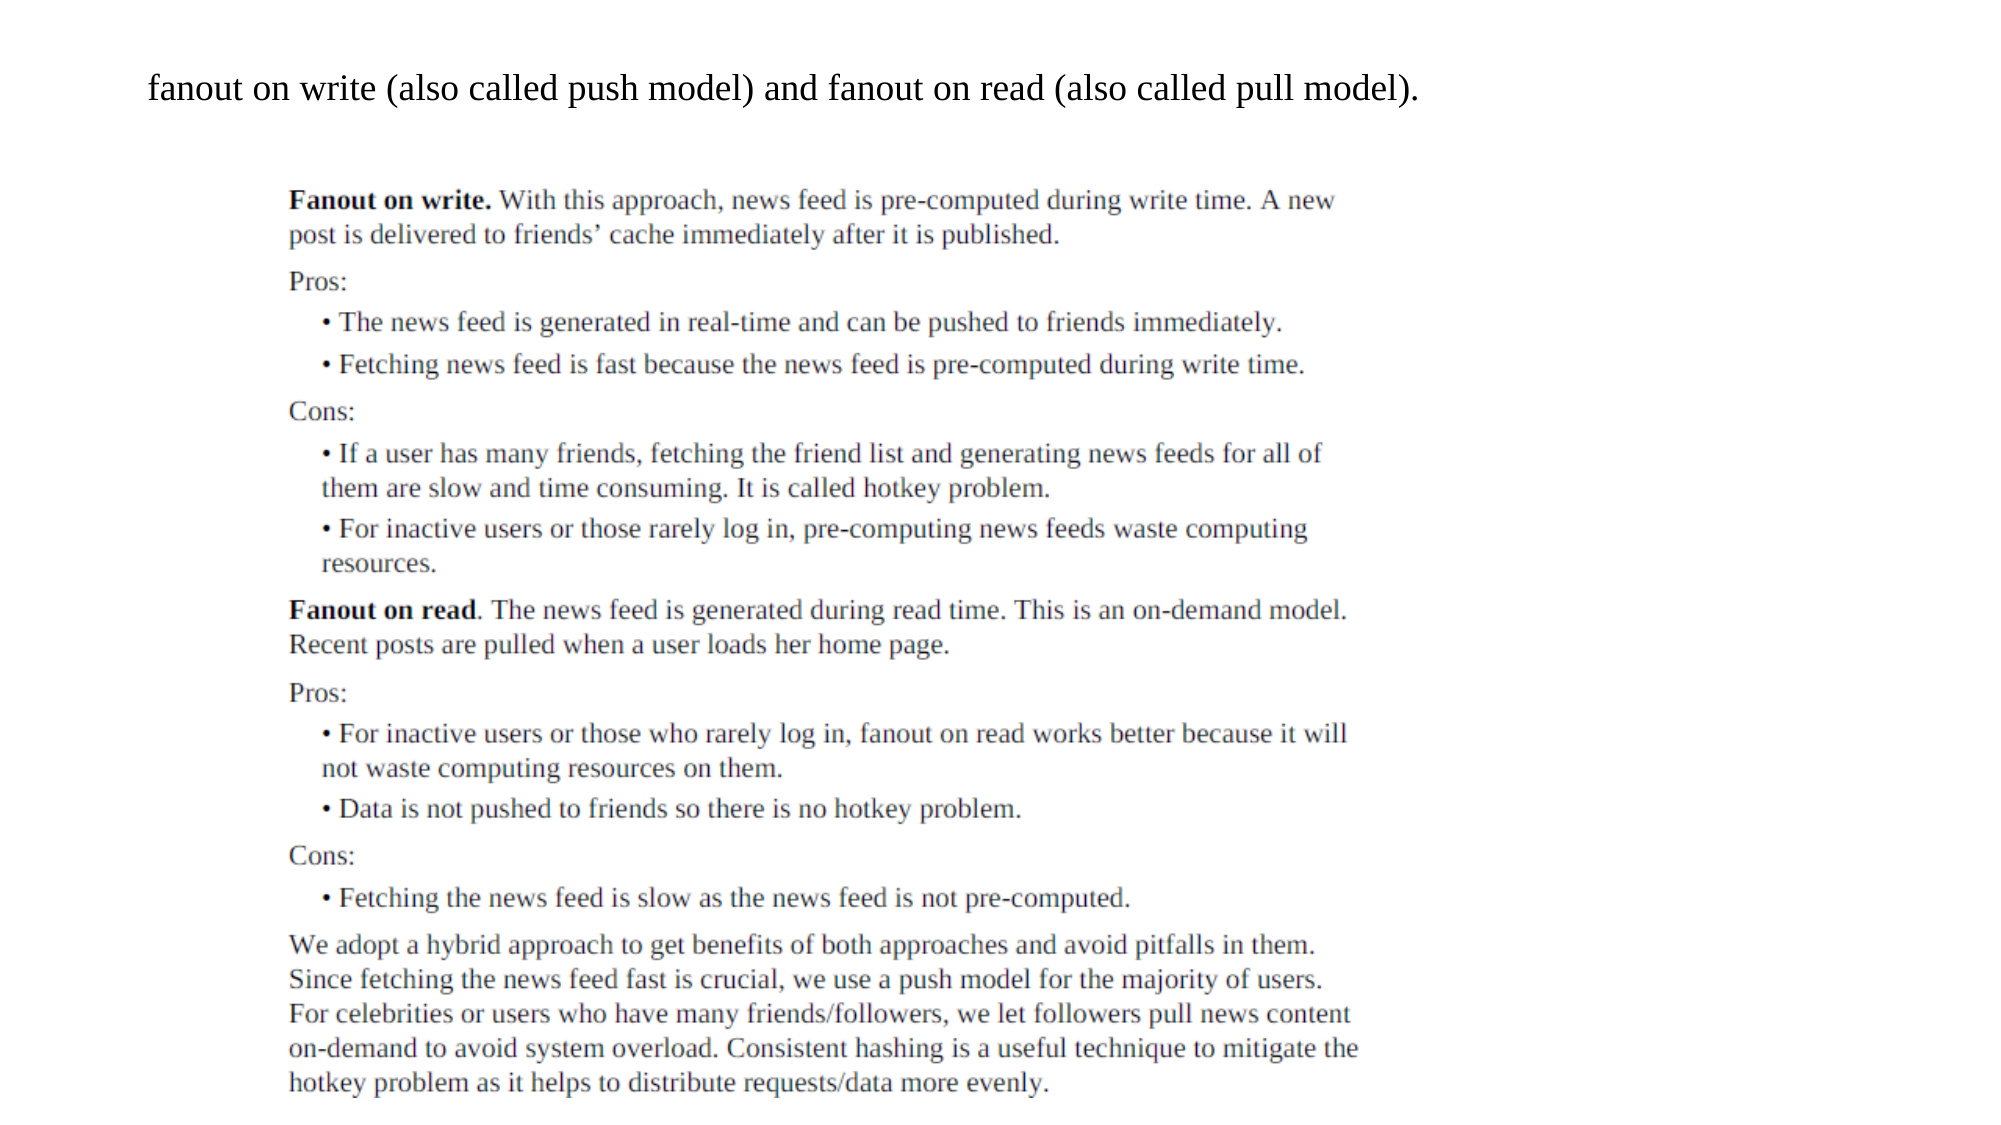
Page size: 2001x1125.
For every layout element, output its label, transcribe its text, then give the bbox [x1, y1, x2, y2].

picture [256, 168, 1451, 1098]
text_box fanout on write (also called push model) and fanout on read (also called pull model). [132, 56, 1714, 116]
